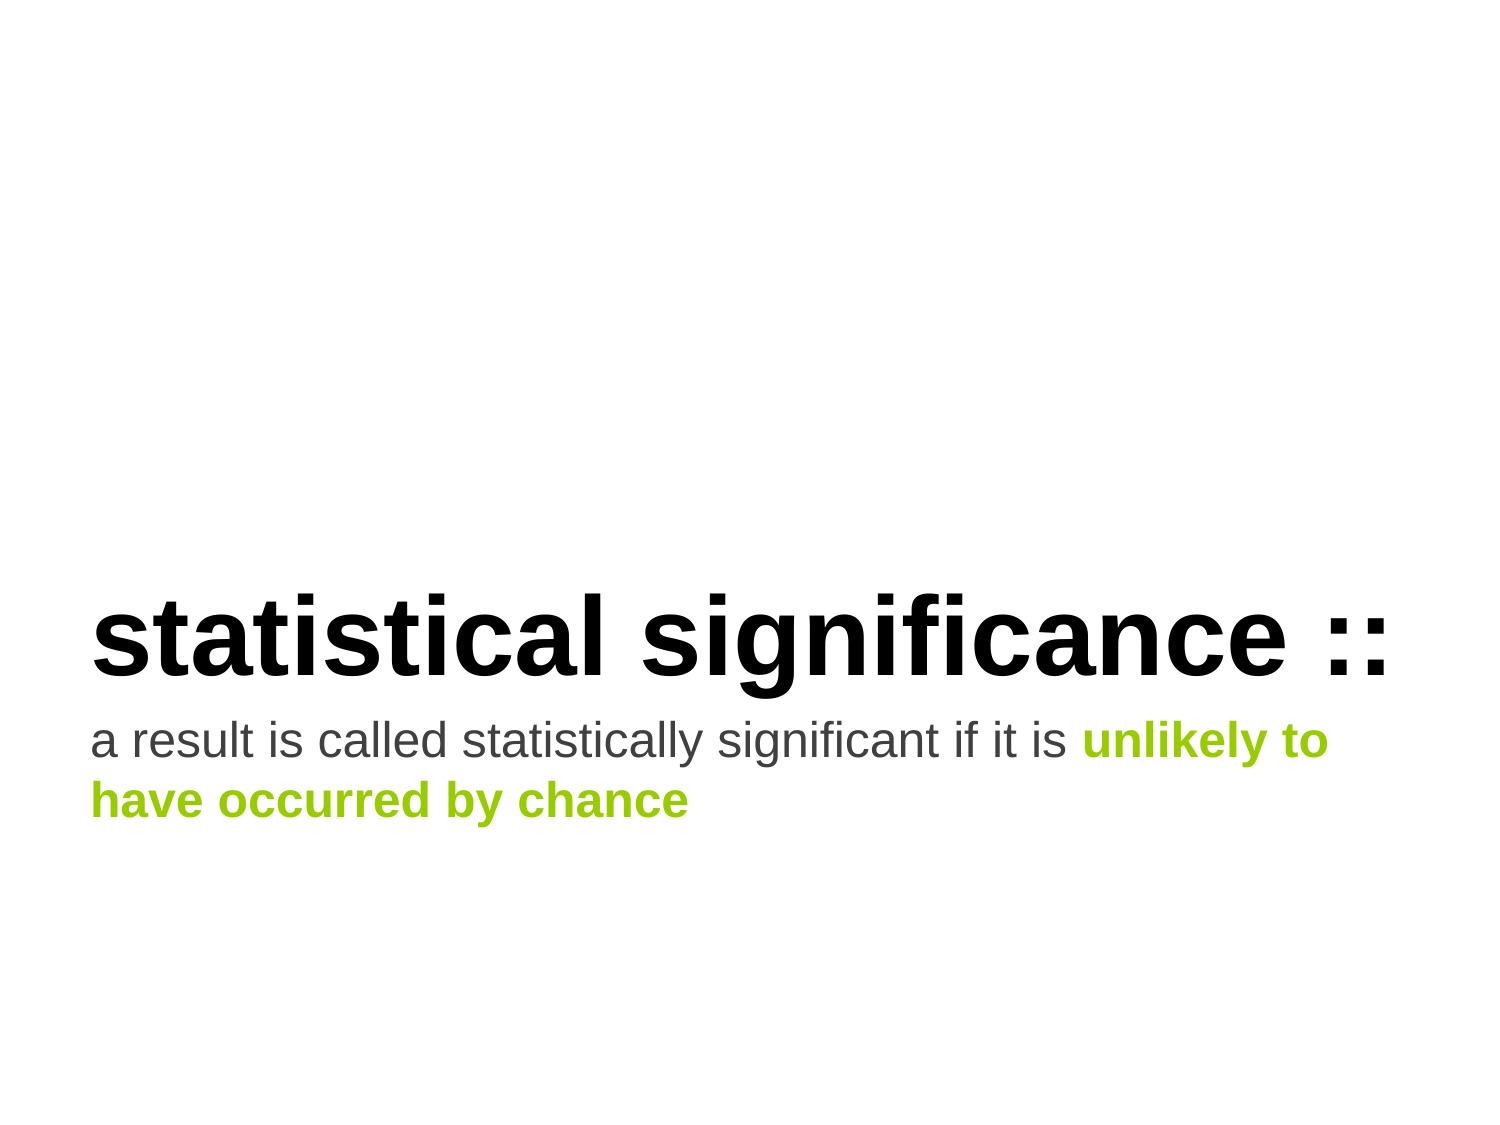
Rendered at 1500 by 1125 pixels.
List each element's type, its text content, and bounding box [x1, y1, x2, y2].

list statistical significance :: a result is called statistically significant if it is unlikely to have occurred by chance [75, 262, 1425, 1005]
